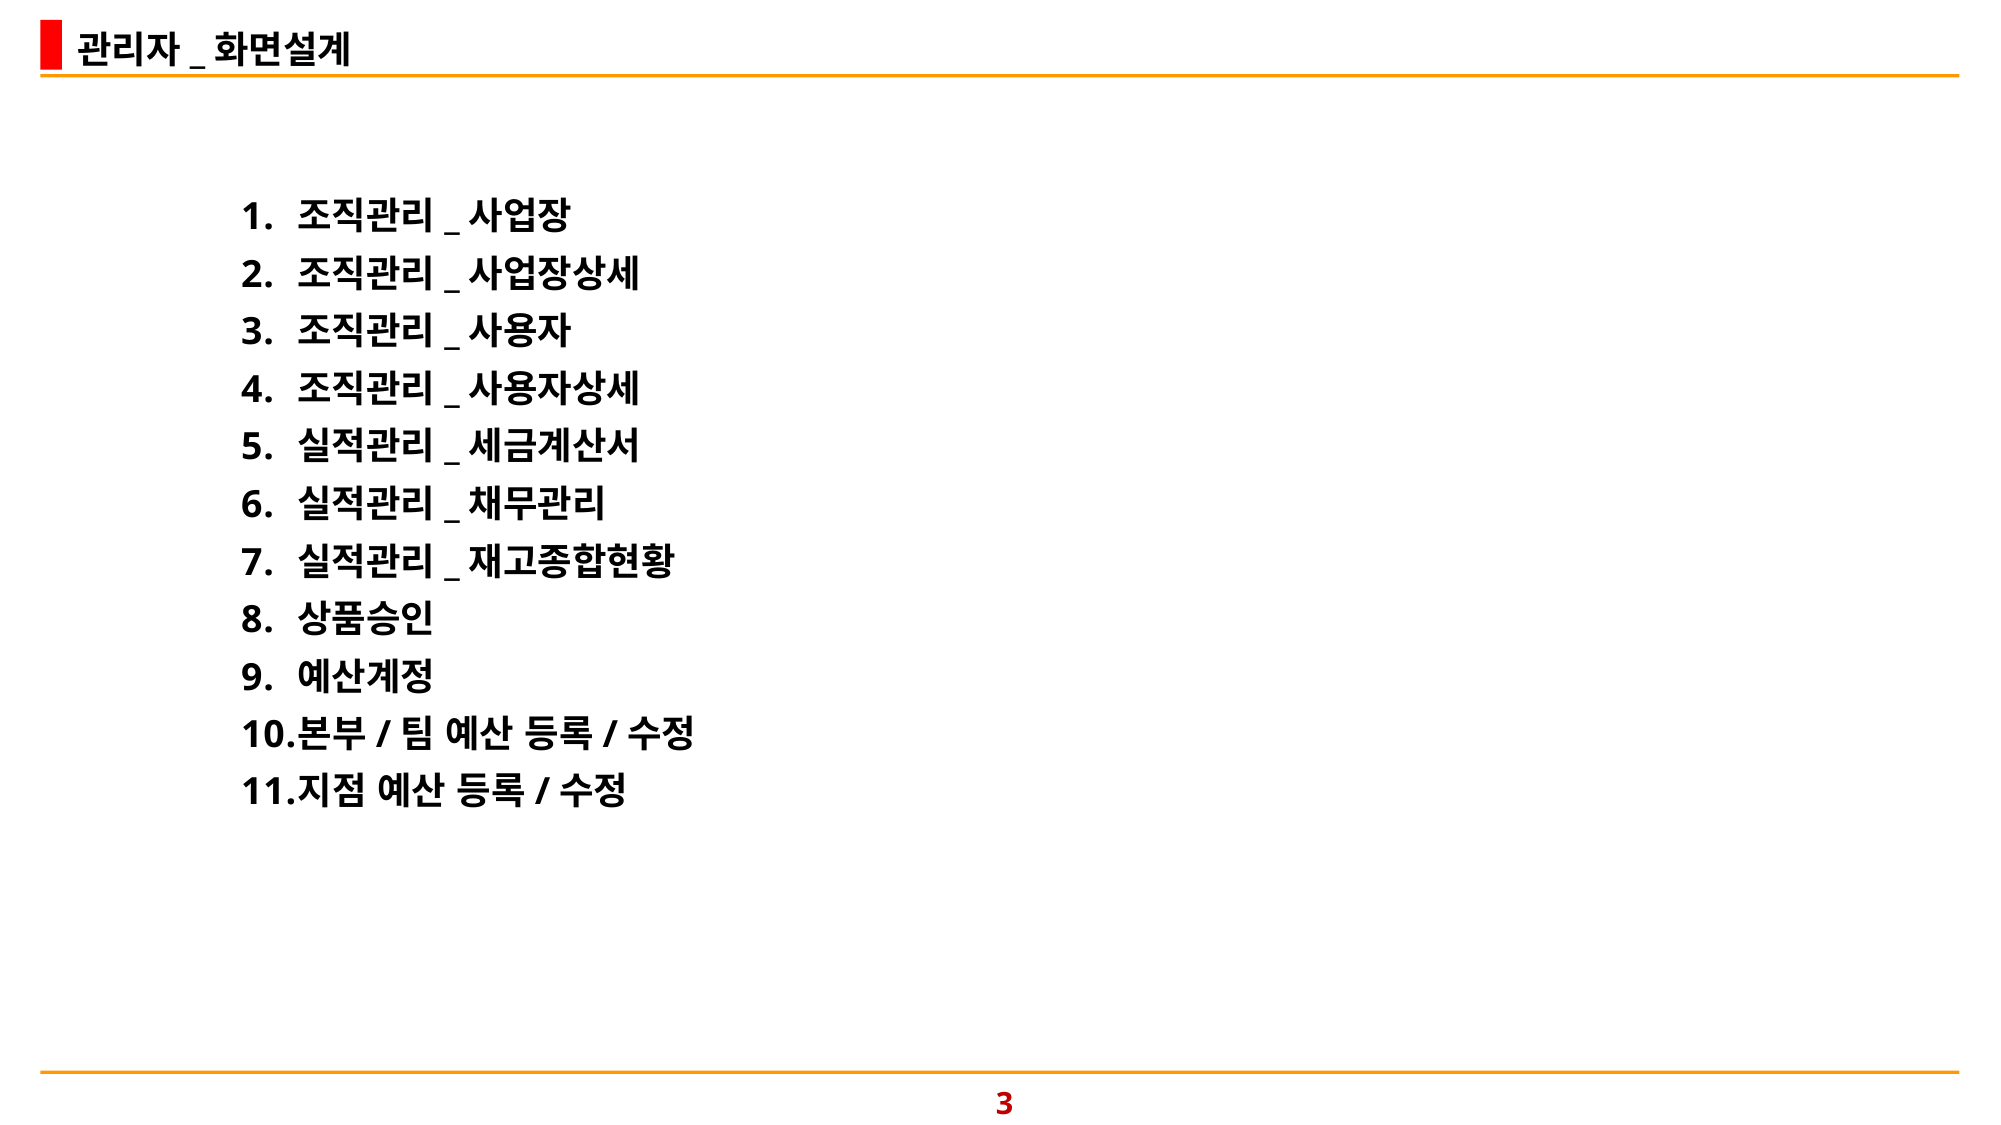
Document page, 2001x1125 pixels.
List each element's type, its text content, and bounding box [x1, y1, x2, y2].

text_box 조직관리_사업장 조직관리_사업장상세 조직관리_사용자 조직관리_사용자상세 실적관리_세금계산서 실적관리_채무관리 실적관리_재고종합현황 상품승인 예산계정 본부/팀 예산 등록/수정 지점 예산 등록/수정 [223, 184, 1767, 820]
text_box 관리자_화면설계 [55, 6, 827, 82]
